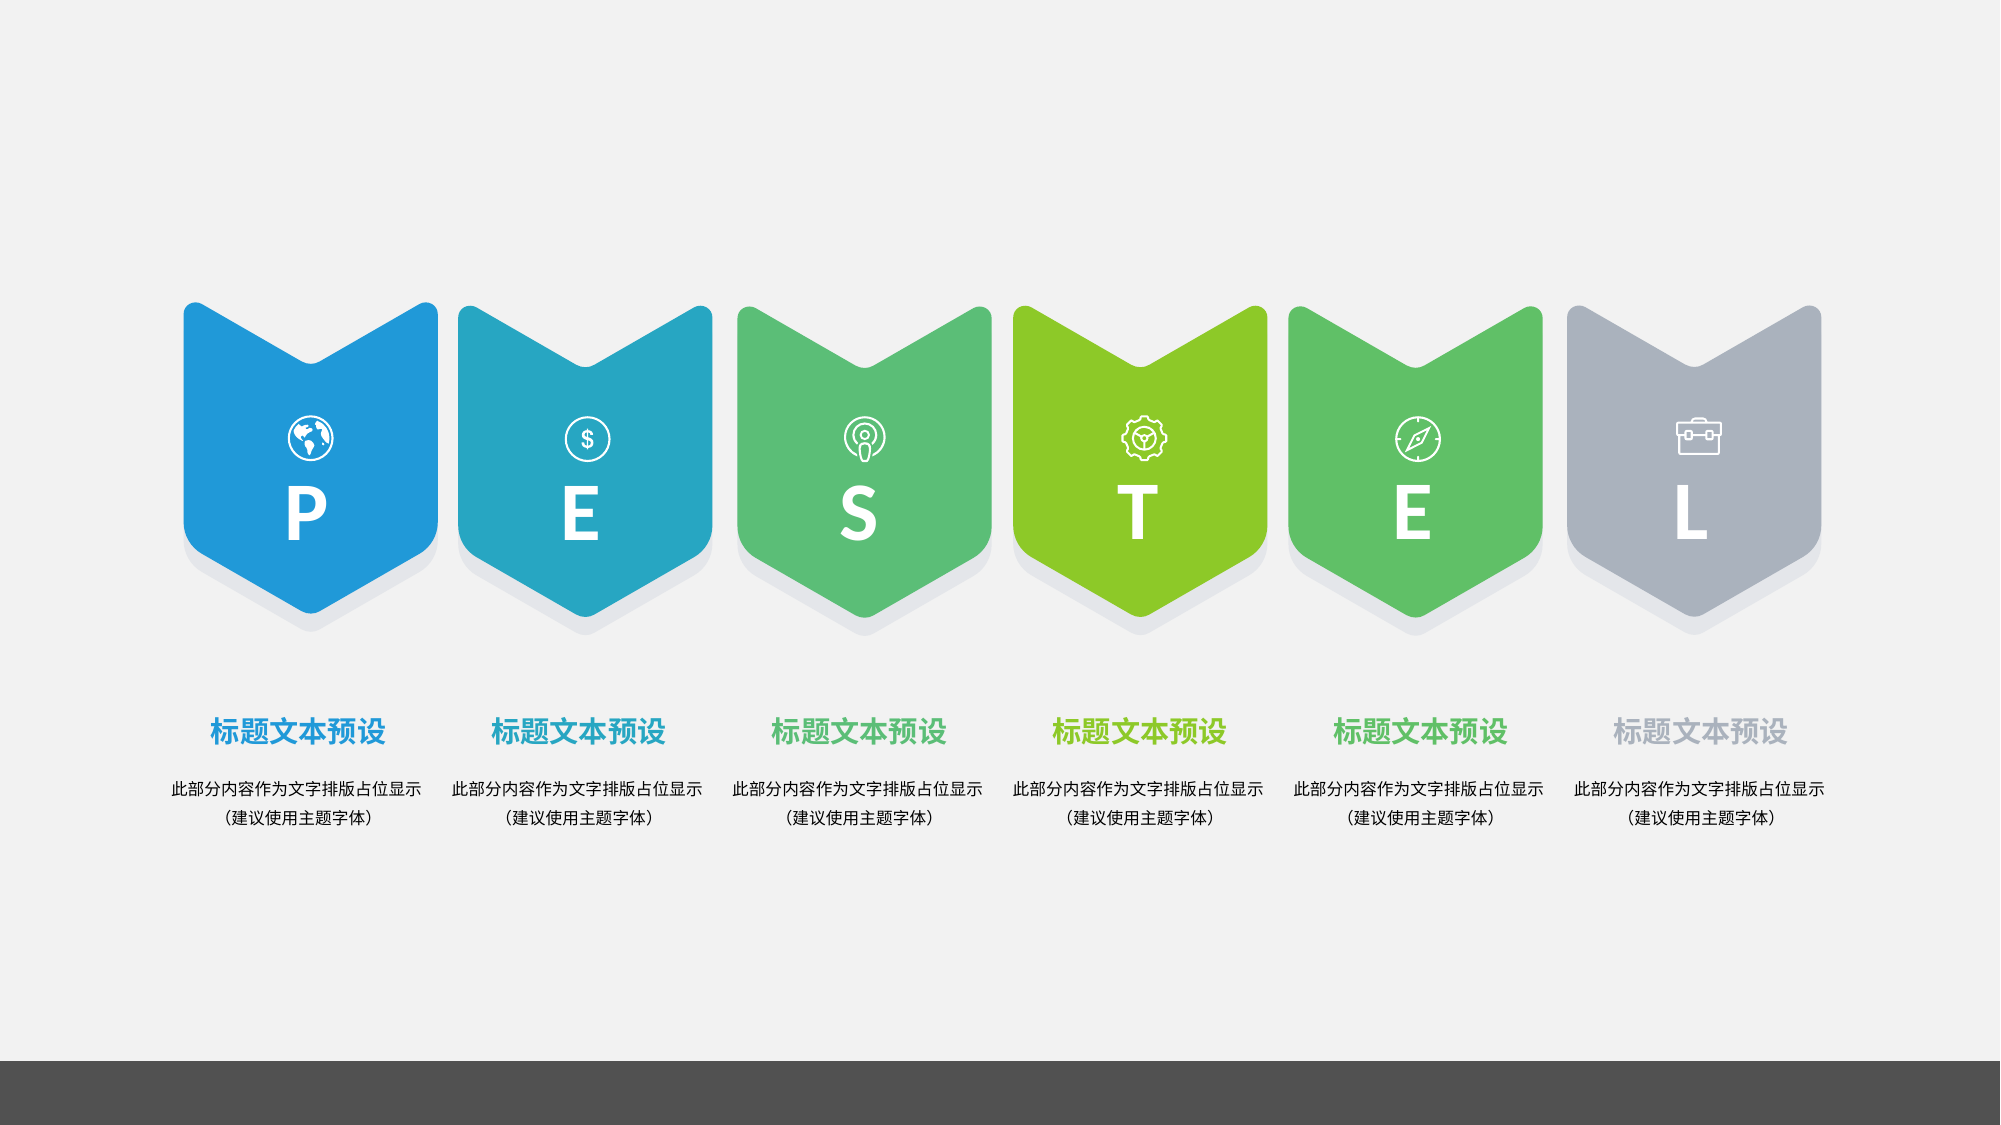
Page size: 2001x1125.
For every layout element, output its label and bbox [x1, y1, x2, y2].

text_box [167, 301, 1833, 848]
